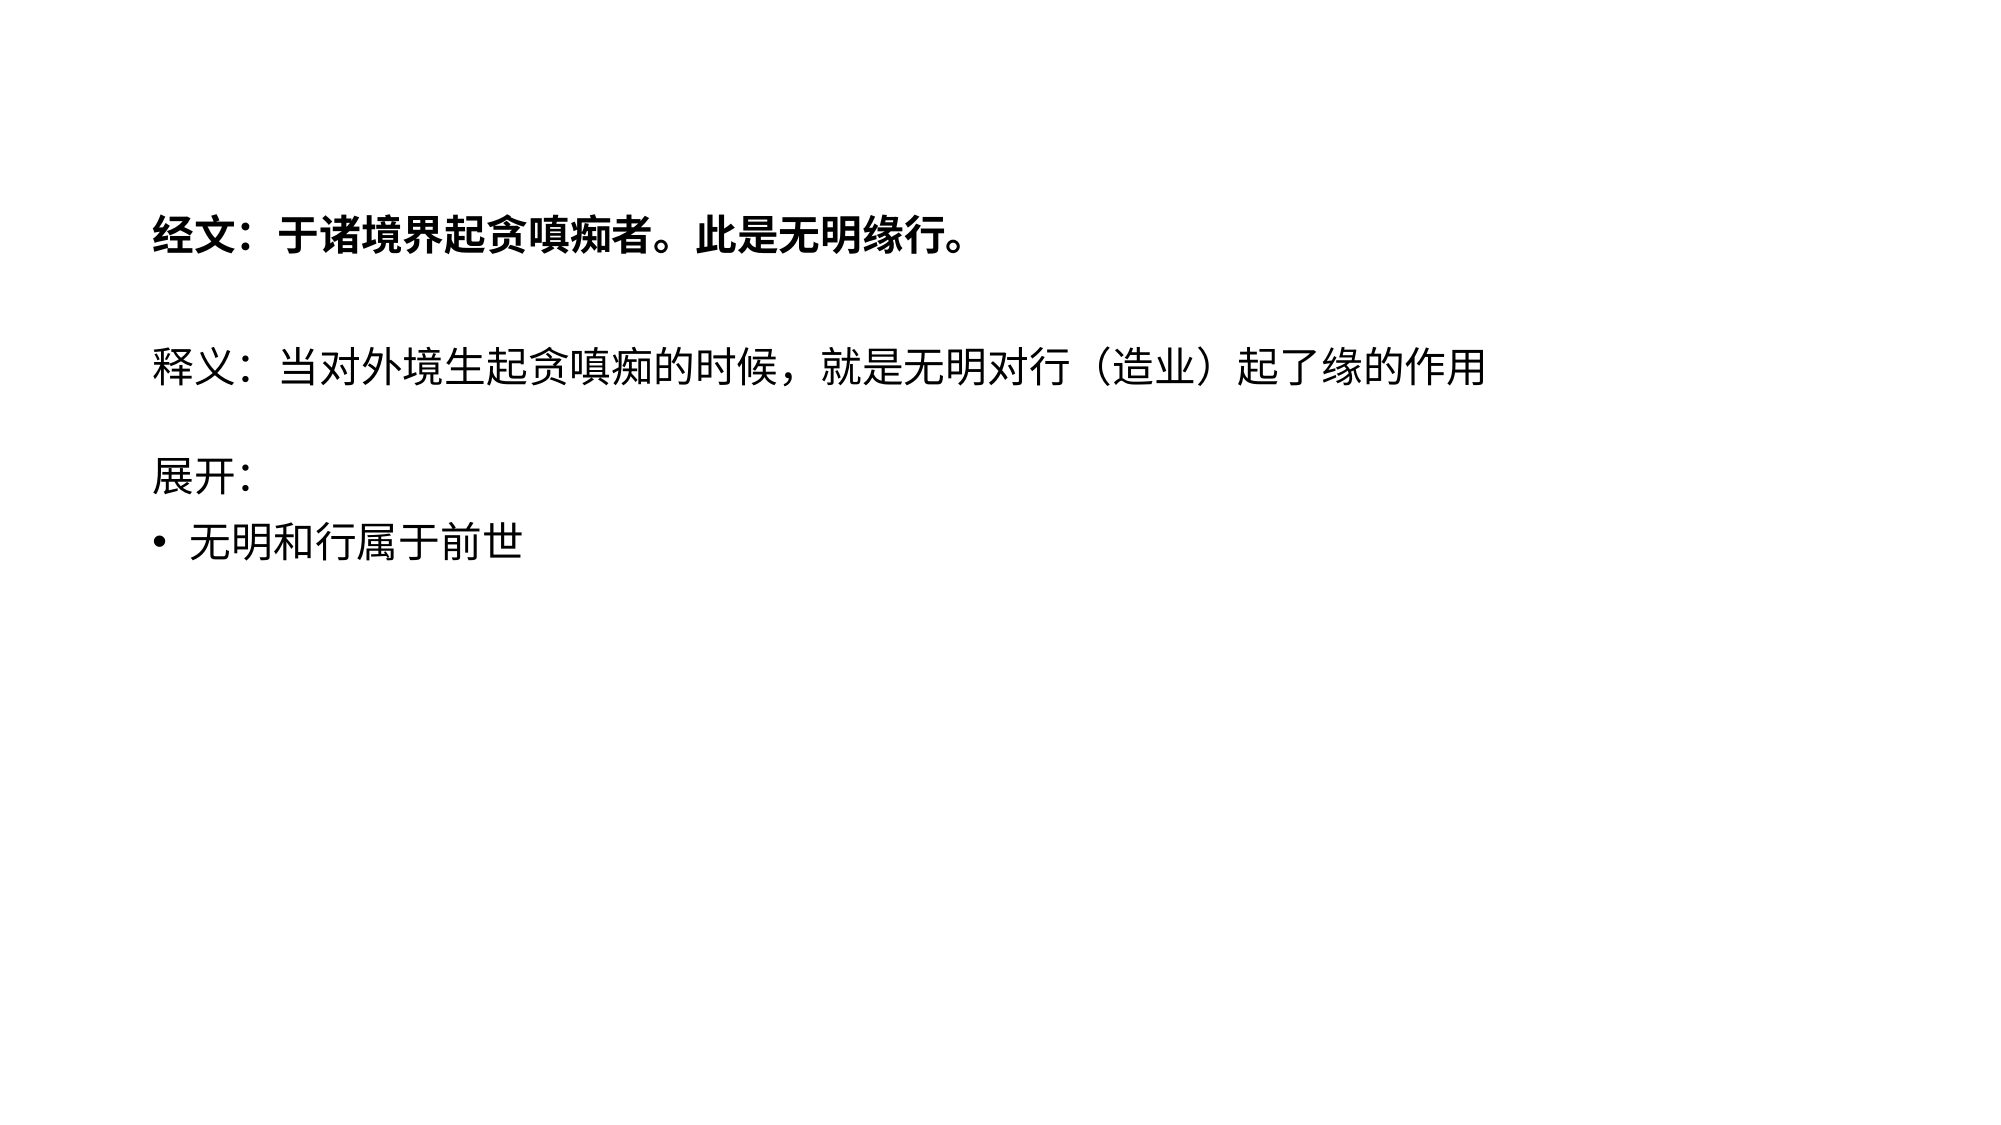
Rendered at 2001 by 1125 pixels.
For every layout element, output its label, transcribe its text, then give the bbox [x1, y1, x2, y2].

list 经文：于诸境界起贪嗔痴者。此是无明缘行。 释义：当对外境生起贪嗔痴的时候，就是无明对行（造业）起了缘的作用 展开： 无明和行属于前世 [137, 206, 1863, 1024]
